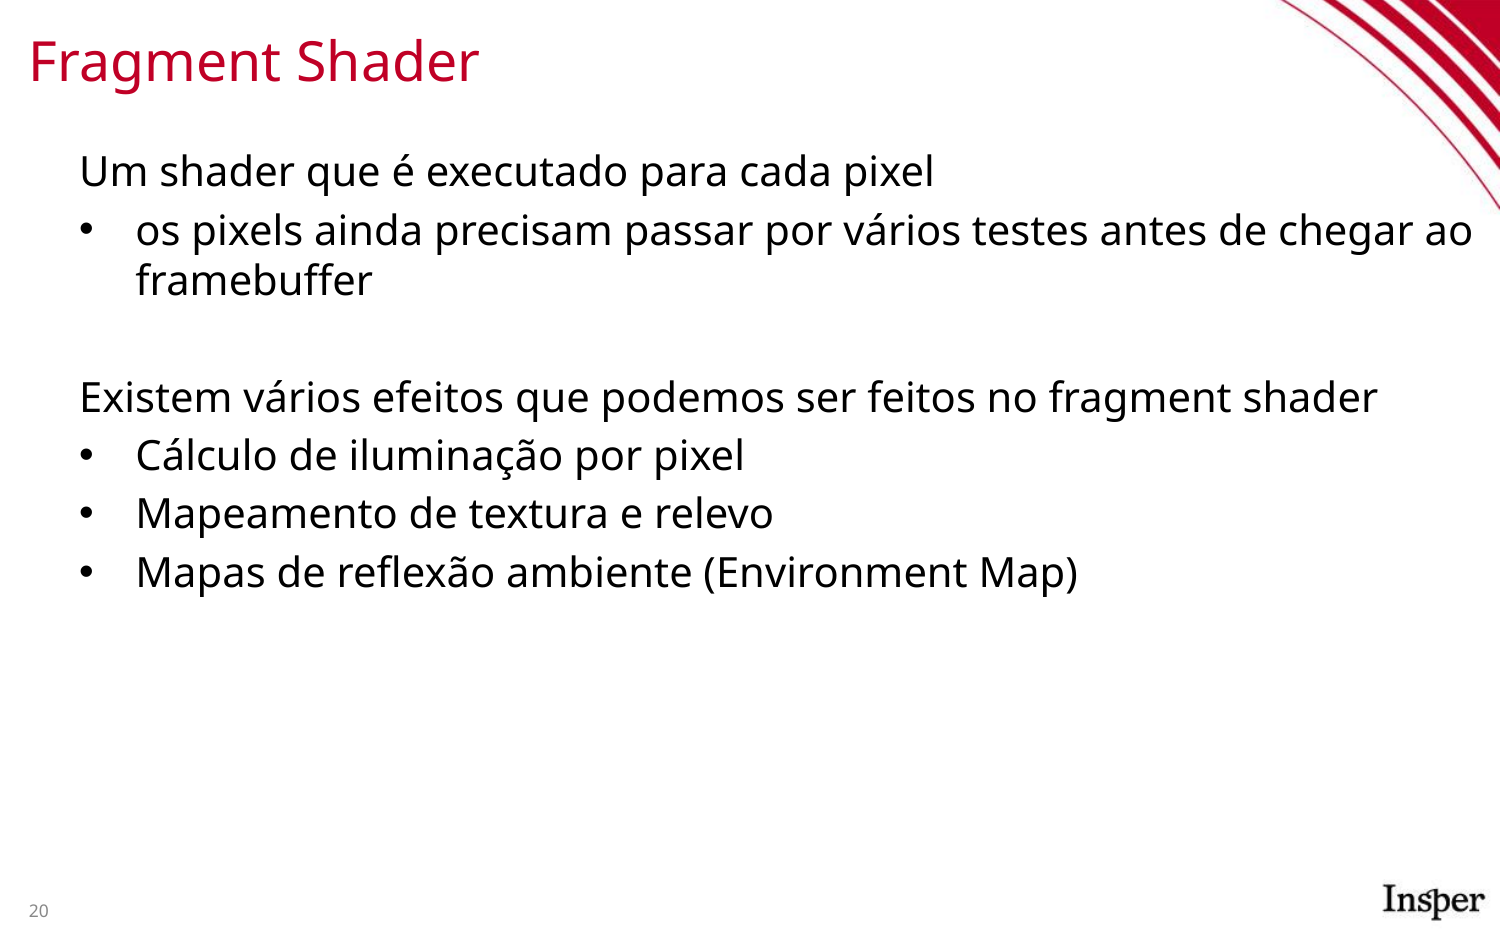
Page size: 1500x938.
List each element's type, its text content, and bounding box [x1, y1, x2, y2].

picture [249, 876, 1500, 938]
picture [249, 0, 1500, 137]
slide_number ‹#› [0, 887, 78, 938]
list Um shader que é executado para cada pixel os pixels ainda precisam passar por vários testes antes de chegar ao framebuffer Existem vários efeitos que podemos ser feitos no fragment shader Cálculo de iluminação por pixel Mapeamento de textura e relevo Mapas de reflexão ambiente (Environment Map) [64, 137, 1500, 876]
title Fragment Shader [13, 18, 1397, 104]
